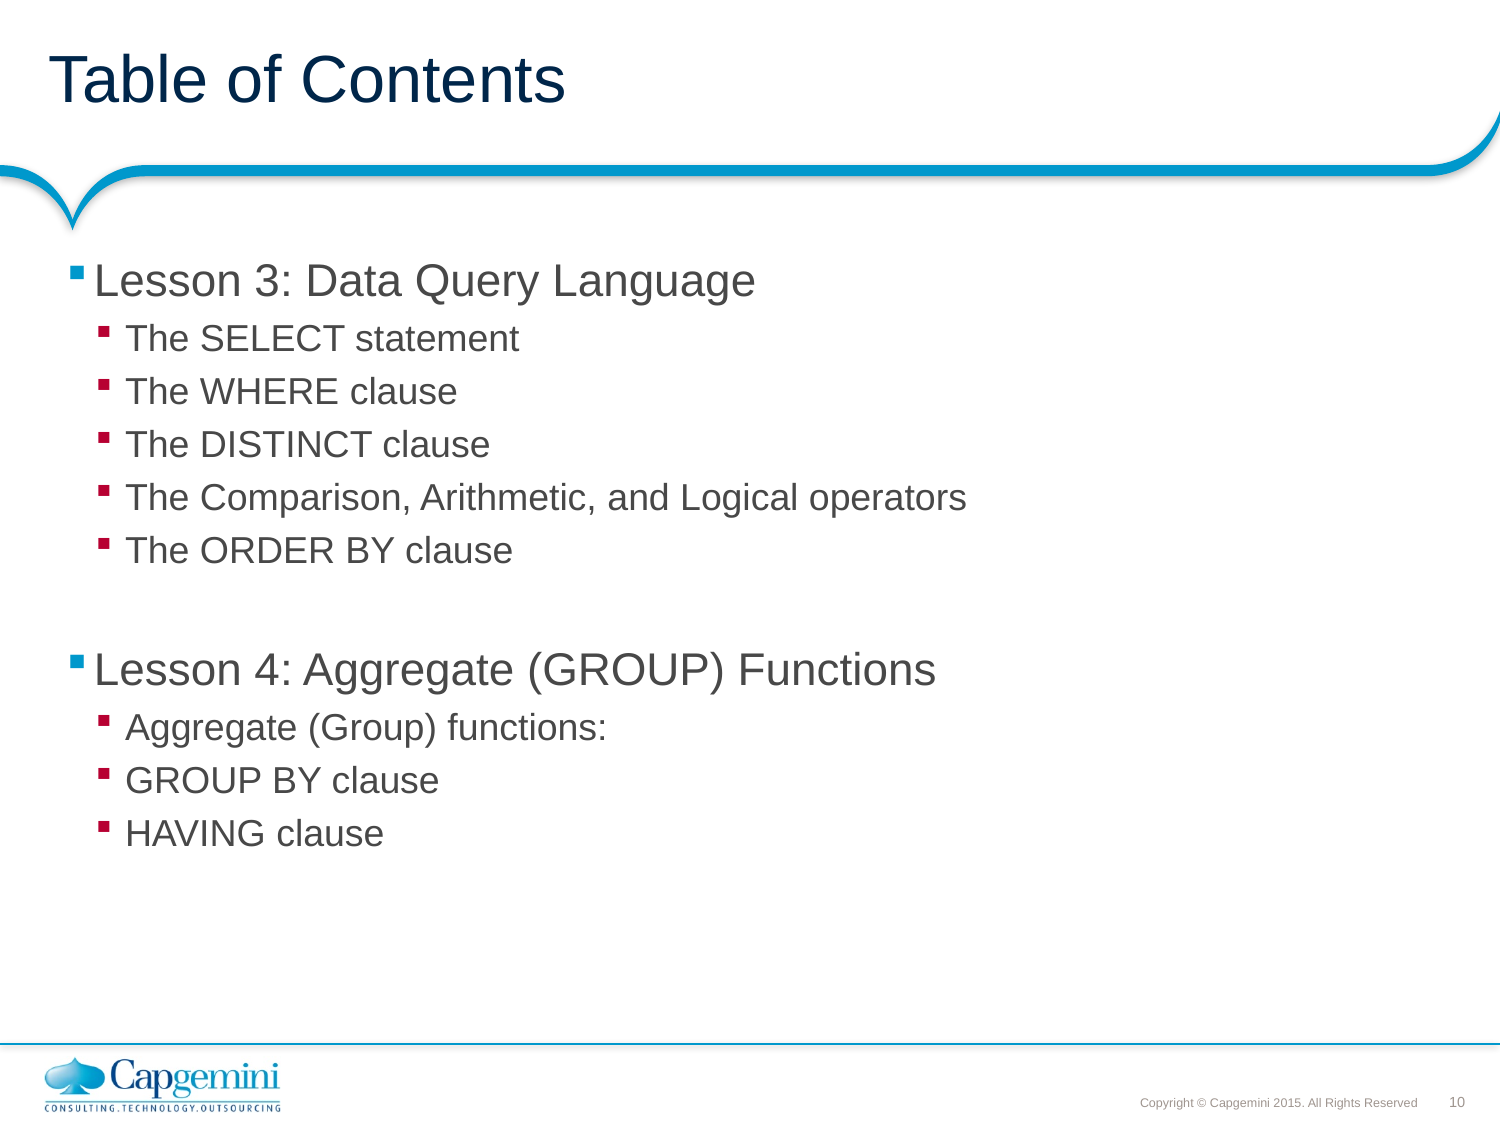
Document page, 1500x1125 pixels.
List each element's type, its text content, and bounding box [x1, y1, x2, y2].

list Lesson 3: Data Query Language The SELECT statement The WHERE clause The DISTINCT clause The Comparison, Arithmetic, and Logical operators The ORDER BY clause Lesson 4: Aggregate (GROUP) Functions Aggregate (Group) functions: GROUP BY clause HAVING clause [48, 245, 1500, 1007]
title Table of Contents [0, 0, 1500, 165]
picture [44, 1056, 281, 1113]
